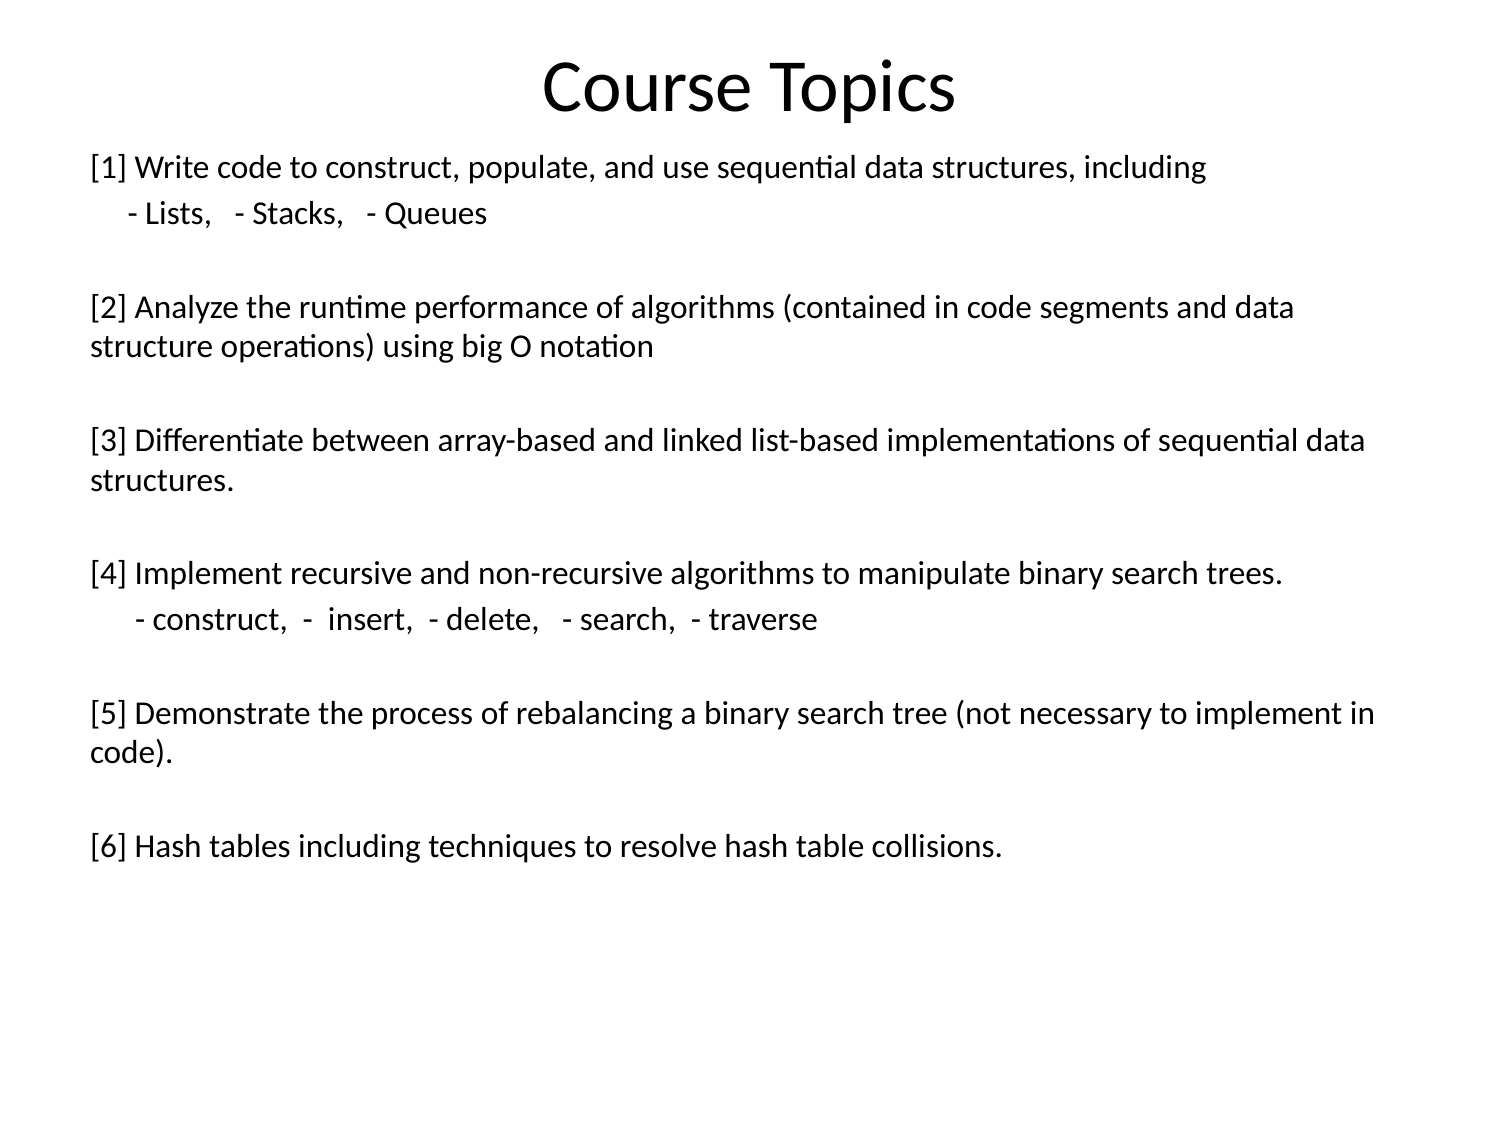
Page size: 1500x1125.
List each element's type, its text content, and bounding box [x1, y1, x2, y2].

list [1] Write code to construct, populate, and use sequential data structures, including - Lists, - Stacks, - Queues [2] Analyze the runtime performance of algorithms (contained in code segments and data structure operations) using big O notation [3] Differentiate between array-based and linked list-based implementations of sequential data structures. [4] Implement recursive and non-recursive algorithms to manipulate binary search trees. - construct, - insert, - delete, - search, - traverse [5] Demonstrate the process of rebalancing a binary search tree (not necessary to implement in code). [6] Hash tables including techniques to resolve hash table collisions. [75, 137, 1425, 1050]
title Course Topics [75, 24, 1425, 137]
